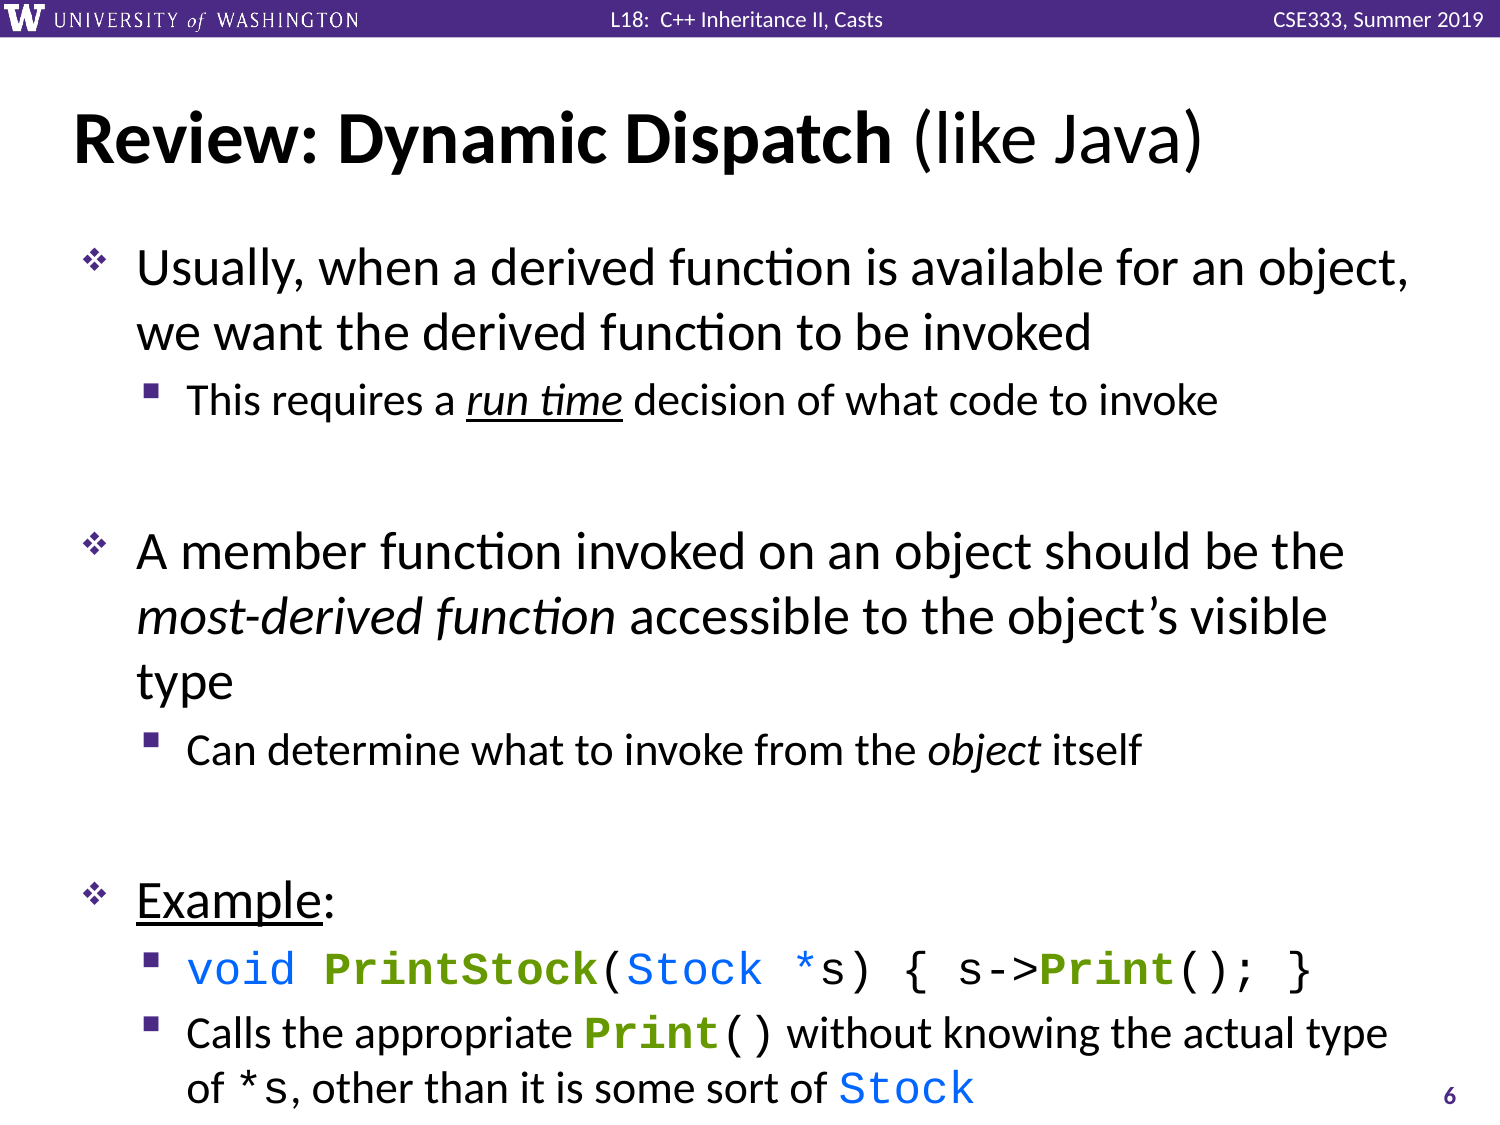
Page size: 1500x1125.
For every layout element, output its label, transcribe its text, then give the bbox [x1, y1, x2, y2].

list Usually, when a derived function is available for an object, we want the derived function to be invoked This requires a run time decision of what code to invoke A member function invoked on an object should be the most-derived function accessible to the object’s visible type Can determine what to invoke from the object itself Example: void PrintStock(Stock *s) { s->Print(); } Calls the appropriate Print() without knowing the actual type of *s, other than it is some sort of Stock [64, 223, 1438, 1087]
picture [4, 4, 358, 32]
slide_number 6 [1400, 1065, 1500, 1125]
title Review: Dynamic Dispatch (like Java) [58, 71, 1438, 197]
